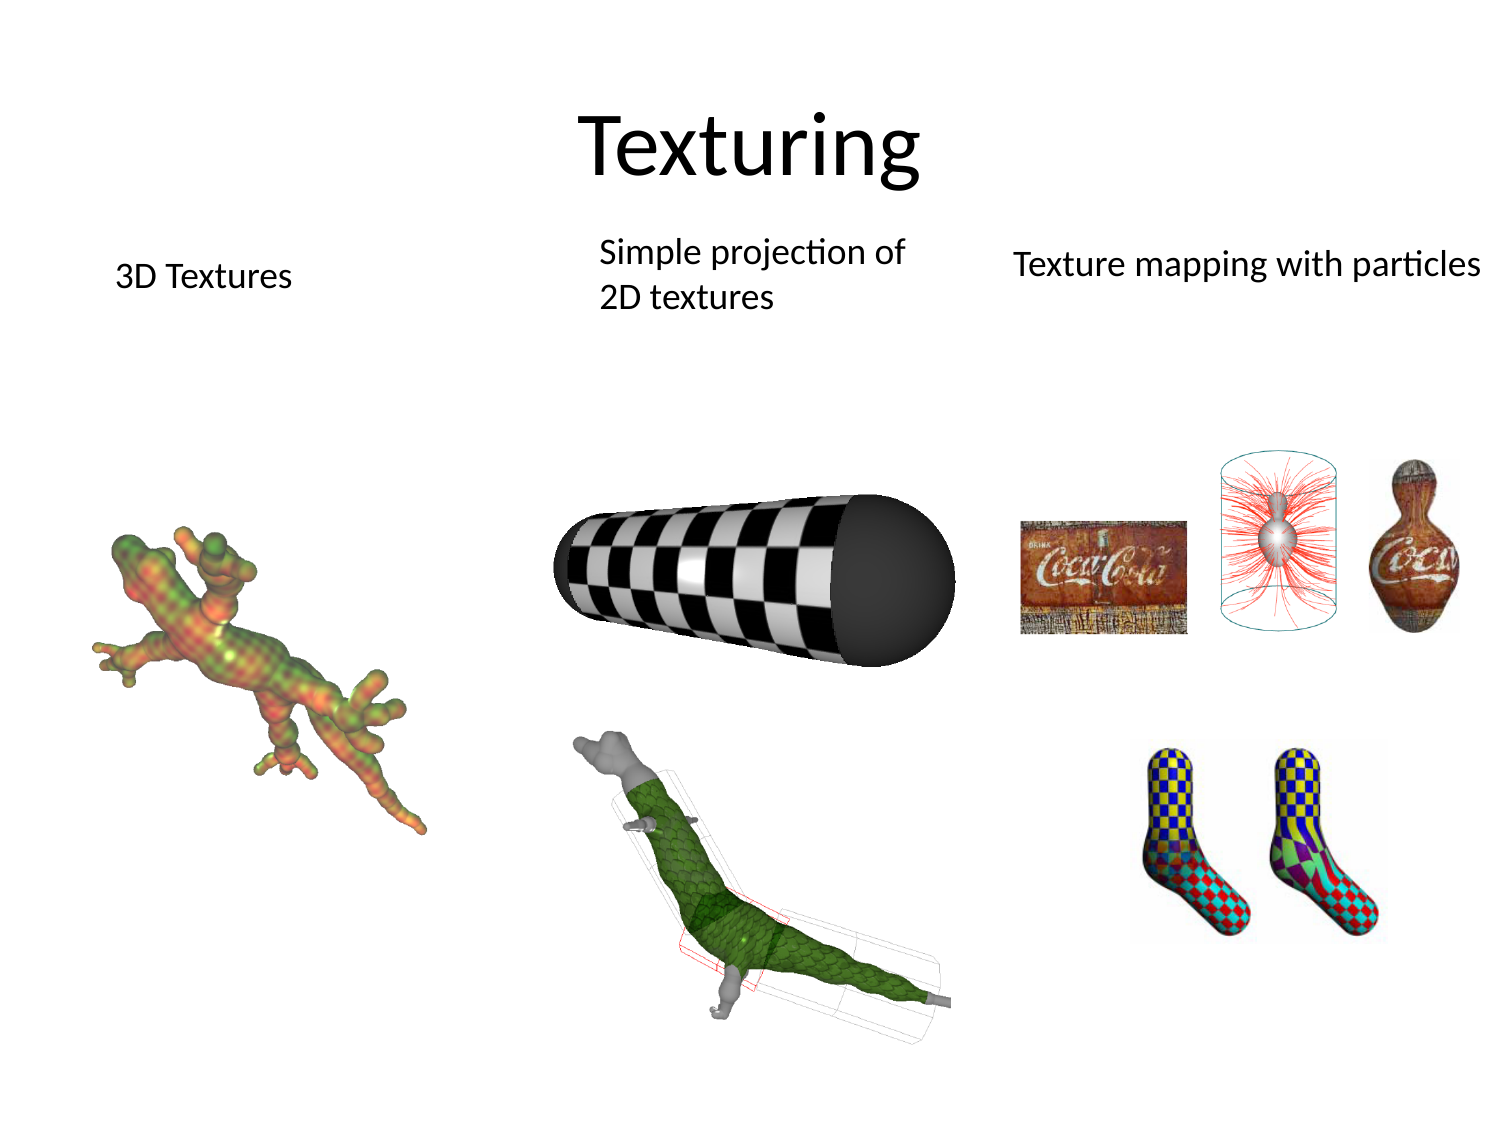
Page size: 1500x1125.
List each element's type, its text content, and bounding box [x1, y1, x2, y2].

text_box Simple projection of 2D textures [584, 219, 951, 325]
picture [64, 491, 476, 846]
text_box 3D Textures [100, 243, 372, 304]
picture [537, 703, 952, 1048]
picture [525, 432, 987, 700]
text_box Texture mapping with particles [998, 231, 1497, 292]
picture [1129, 739, 1389, 945]
title Texturing [75, 45, 1425, 233]
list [1009, 444, 1466, 646]
